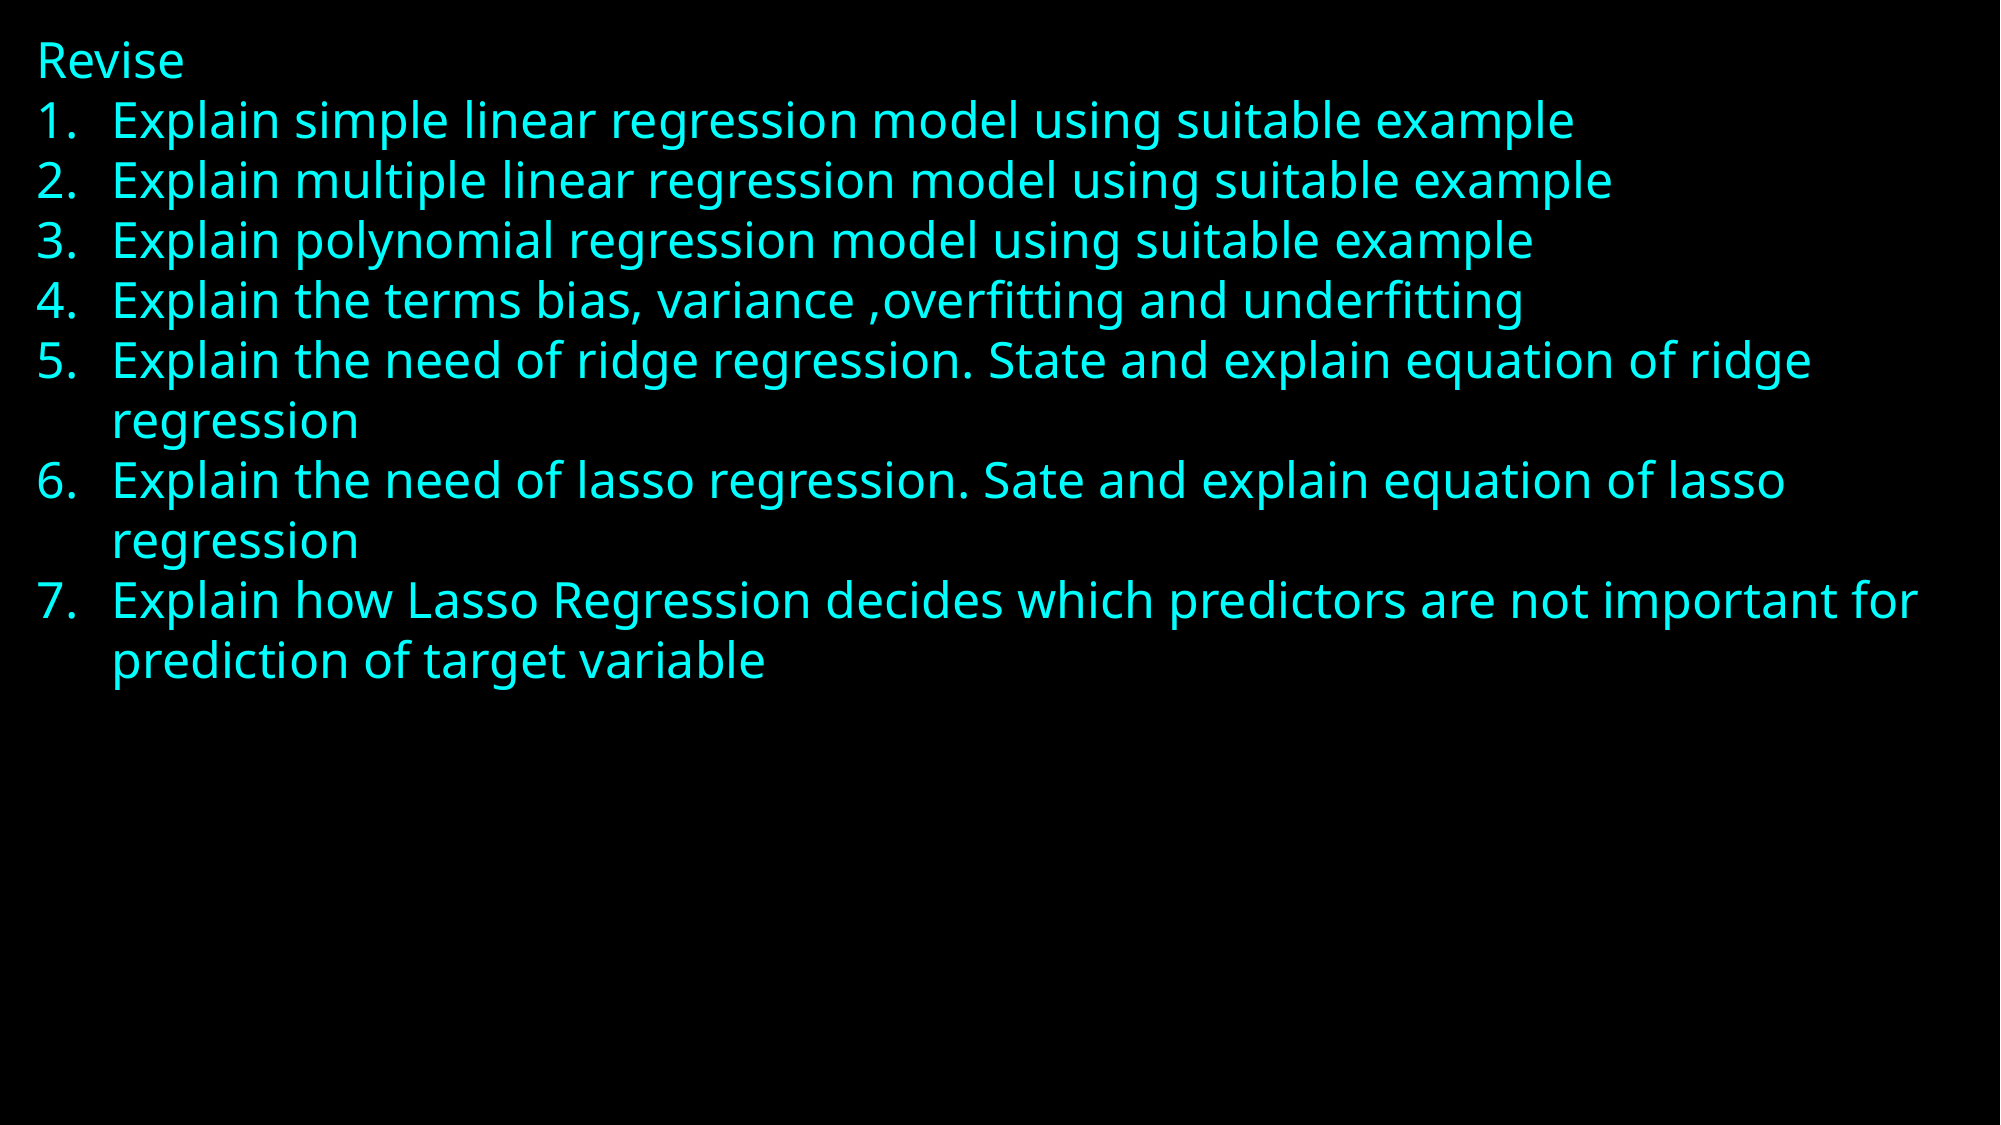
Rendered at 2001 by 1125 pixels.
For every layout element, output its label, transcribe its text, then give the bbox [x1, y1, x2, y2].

text_box Revise Explain simple linear regression model using suitable example Explain multiple linear regression model using suitable example Explain polynomial regression model using suitable example Explain the terms bias, variance ,overfitting and underfitting Explain the need of ridge regression. State and explain equation of ridge regression Explain the need of lasso regression. Sate and explain equation of lasso regression Explain how Lasso Regression decides which predictors are not important for prediction of target variable [21, 20, 1936, 1096]
